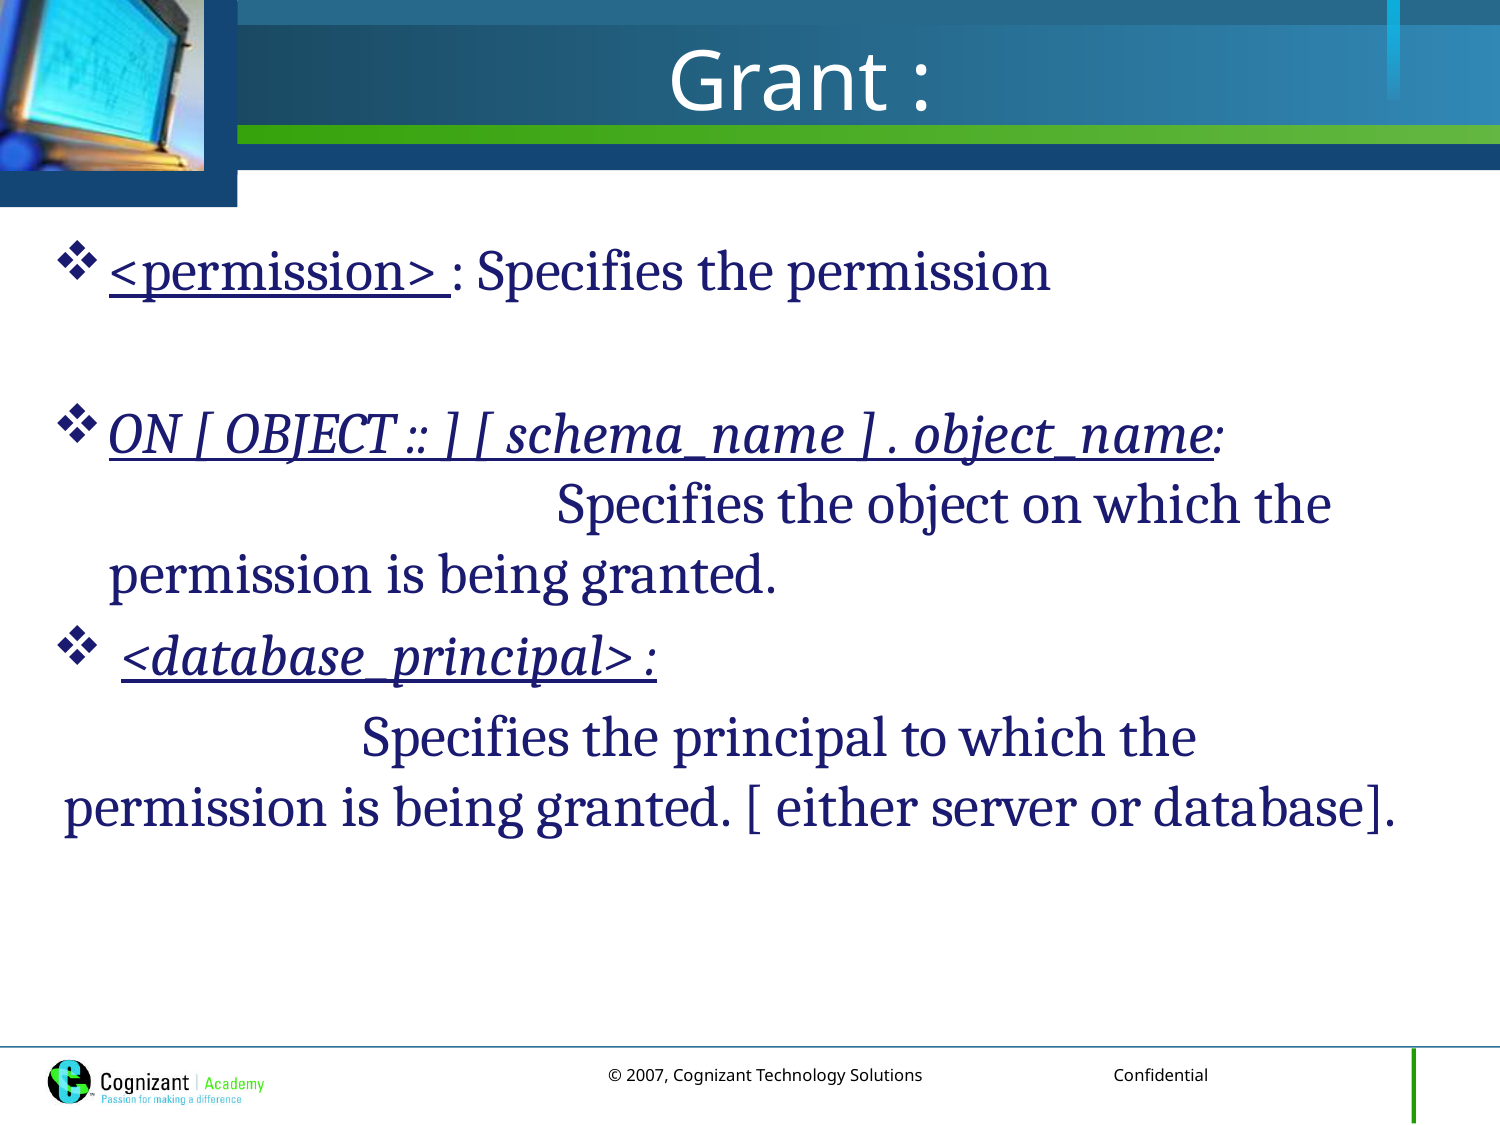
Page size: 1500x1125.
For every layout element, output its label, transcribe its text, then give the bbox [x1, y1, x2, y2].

list <permission> : Specifies the permission ON [ OBJECT :: ] [ schema_name ] . object_name: Specifies the object on which the permission is being granted. <database_principal> : Specifies the principal to which the permission is being granted. [ either server or database]. [37, 224, 1463, 1037]
picture [35, 1050, 275, 1119]
title Grant : [237, 33, 1363, 122]
picture [0, 0, 204, 171]
